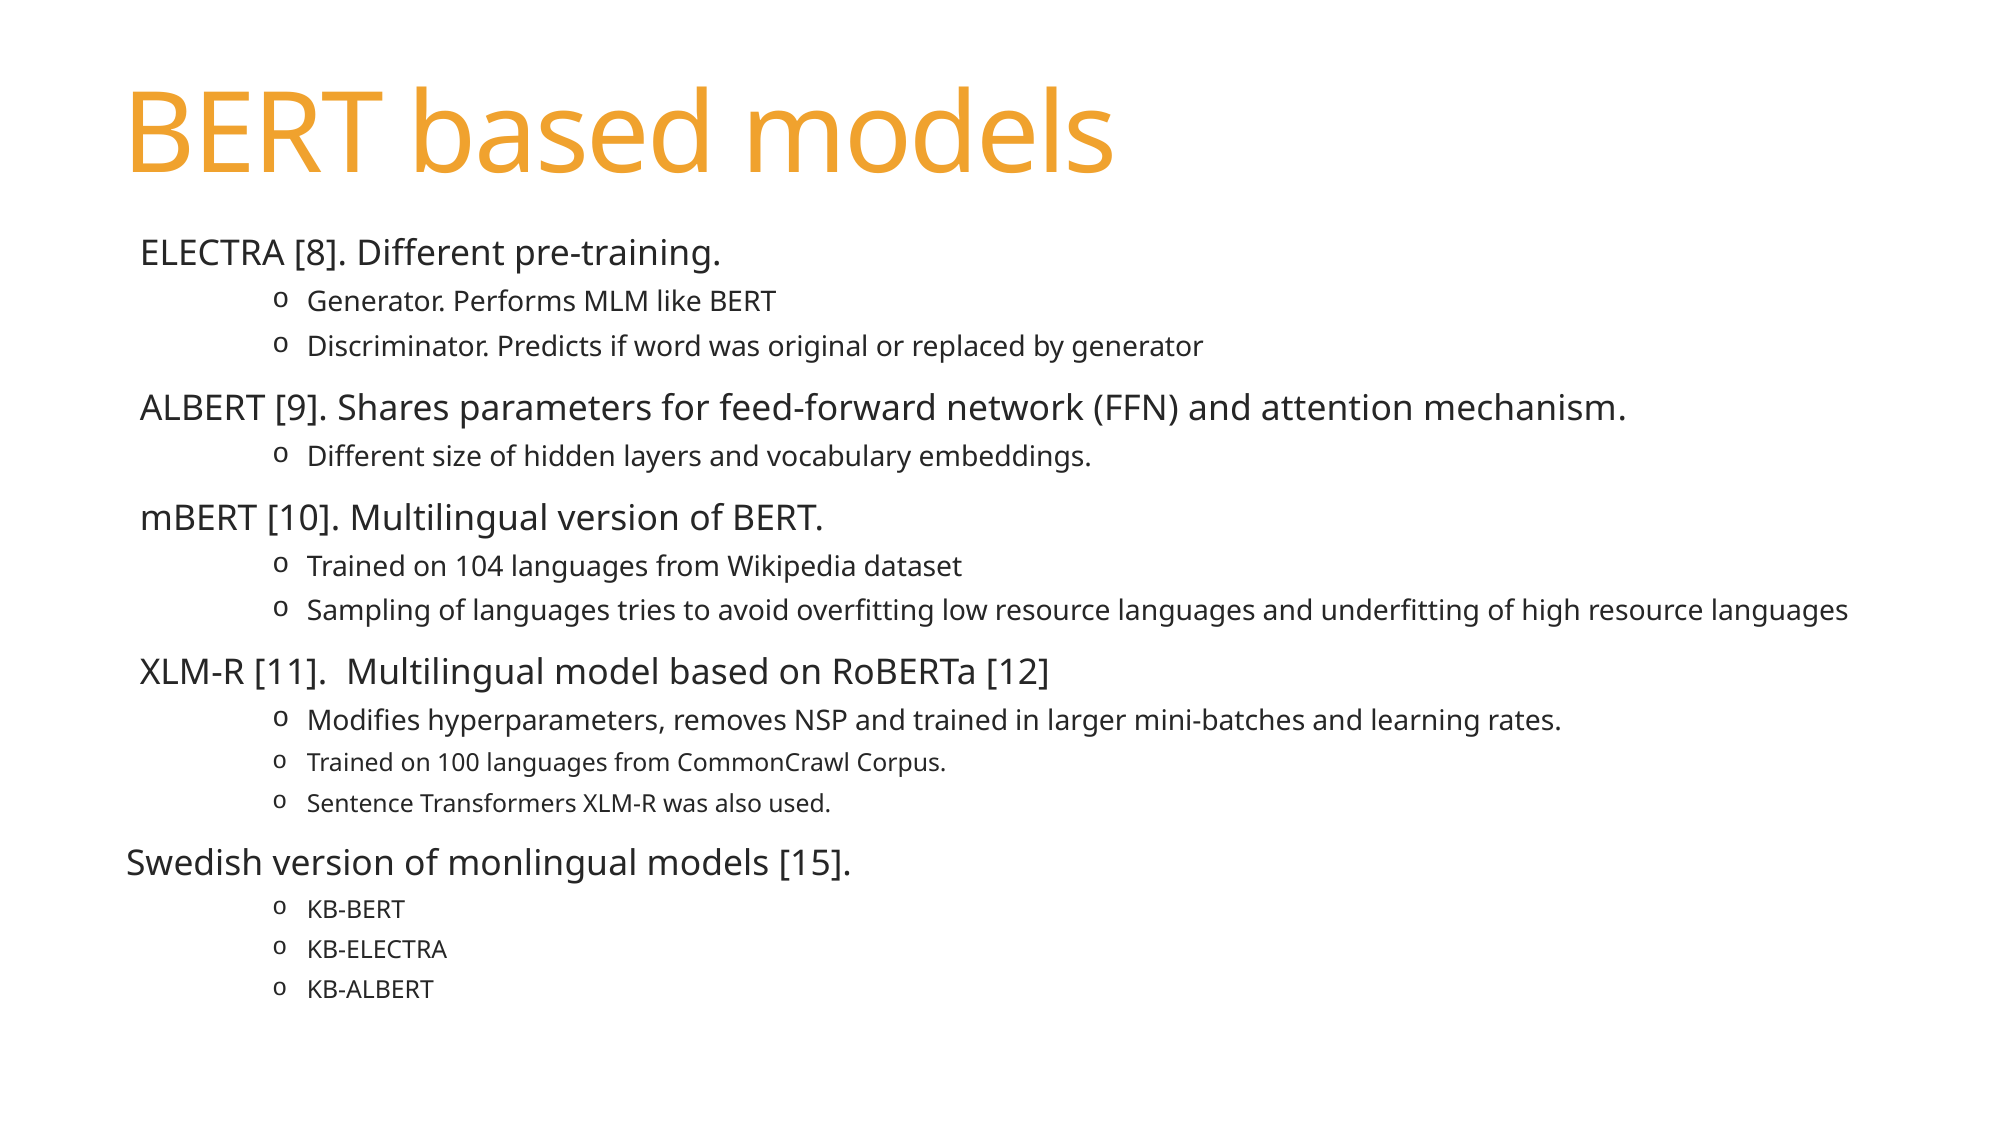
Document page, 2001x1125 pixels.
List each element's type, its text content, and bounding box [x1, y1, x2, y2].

list ELECTRA [8]. Different pre-training. Generator. Performs MLM like BERT Discriminator. Predicts if word was original or replaced by generator ALBERT [9]. Shares parameters for feed-forward network (FFN) and attention mechanism. Different size of hidden layers and vocabulary embeddings. mBERT [10]. Multilingual version of BERT. Trained on 104 languages from Wikipedia dataset Sampling of languages tries to avoid overfitting low resource languages and underfitting of high resource languages XLM-R [11]. Multilingual model based on RoBERTa [12] Modifies hyperparameters, removes NSP and trained in larger mini-batches and learning rates. Trained on 100 languages from CommonCrawl Corpus. Sentence Transformers XLM-R was also used. Swedish version of monlingual models [15]. KB-BERT KB-ELECTRA KB-ALBERT [111, 222, 1876, 1052]
title BERT based models [107, 1, 1875, 274]
